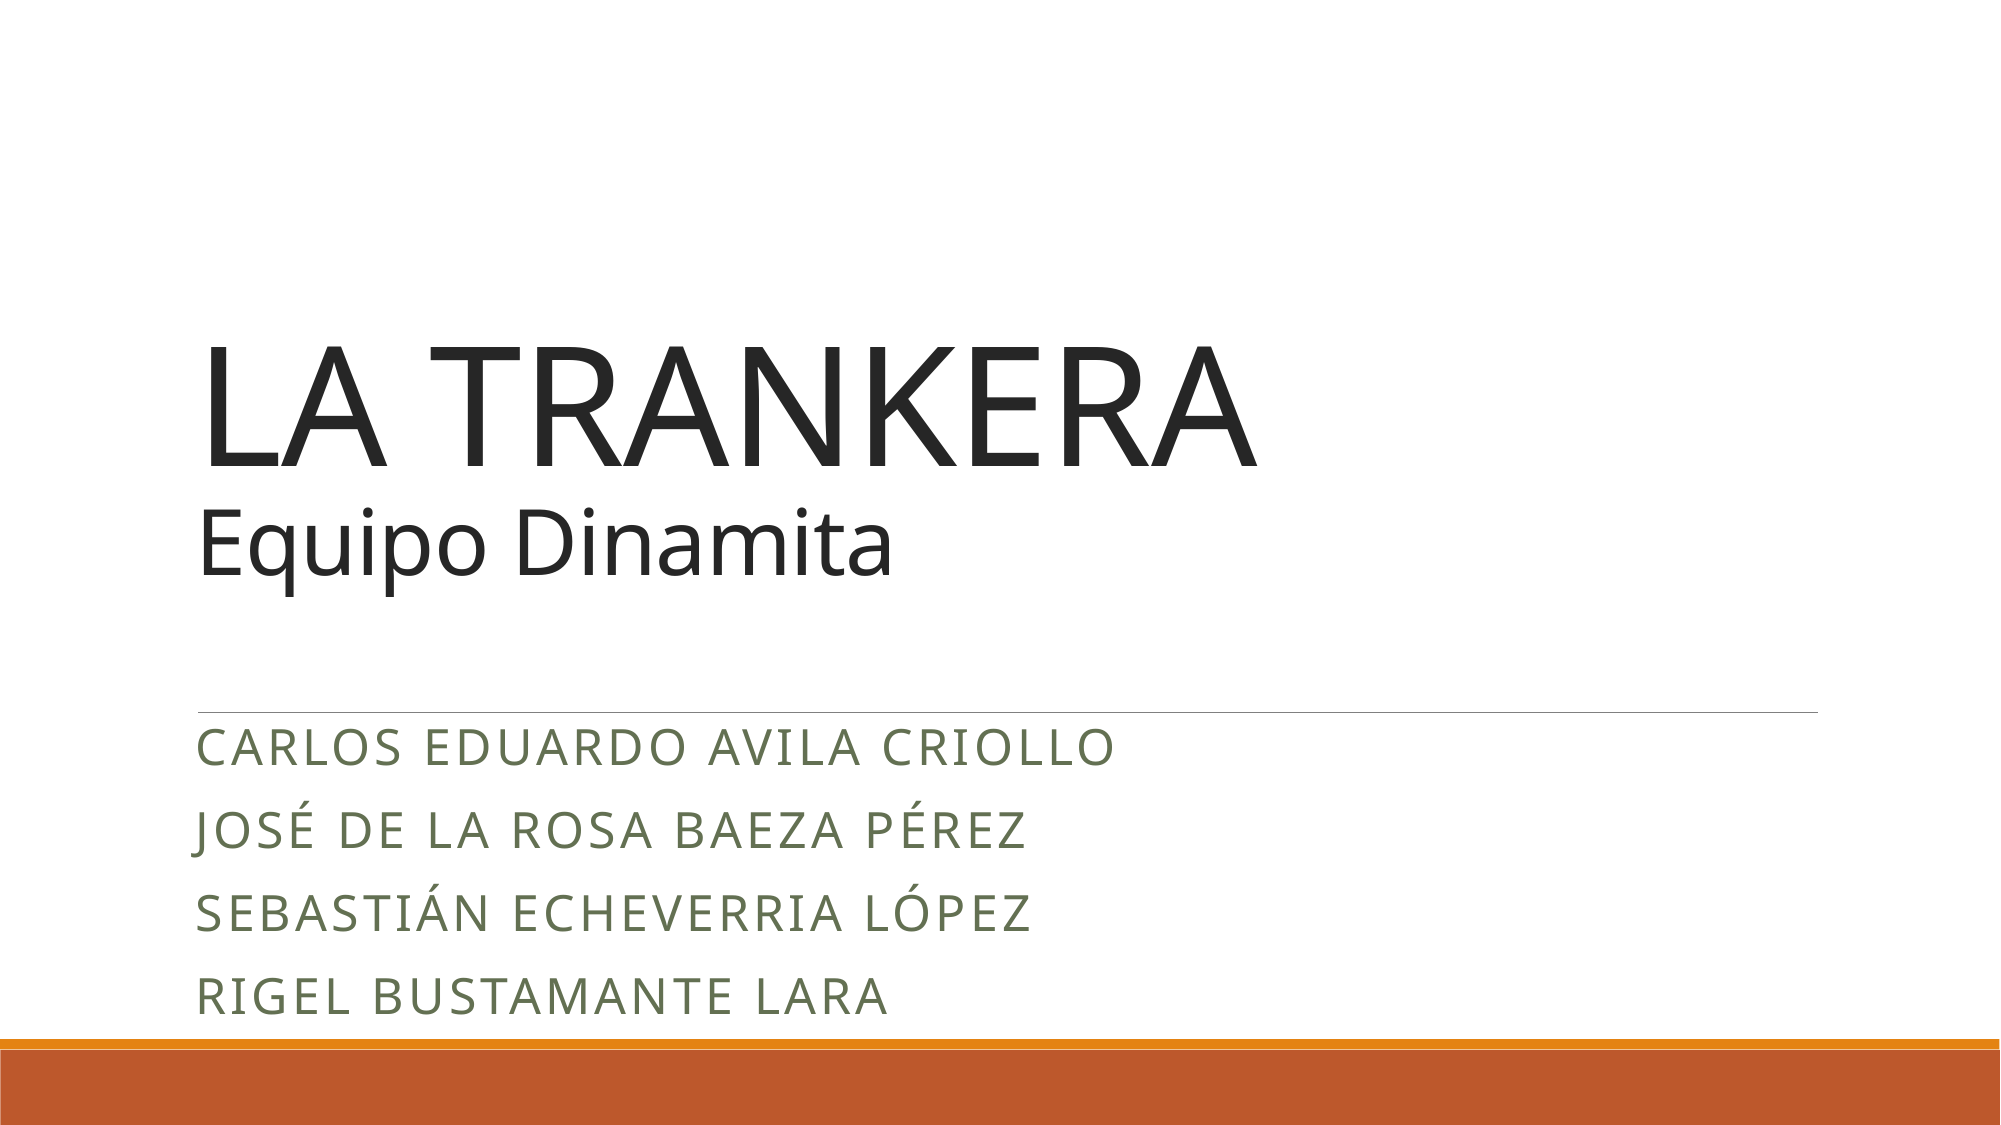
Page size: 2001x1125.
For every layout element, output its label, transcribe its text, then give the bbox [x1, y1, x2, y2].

title LA TRANKERA Equipo Dinamita [180, 245, 1831, 602]
subtitle Carlos Eduardo Avila Criollo José de la Rosa Baeza Pérez Sebastián Echeverria López Rigel Bustamante Lara [180, 714, 1831, 1046]
